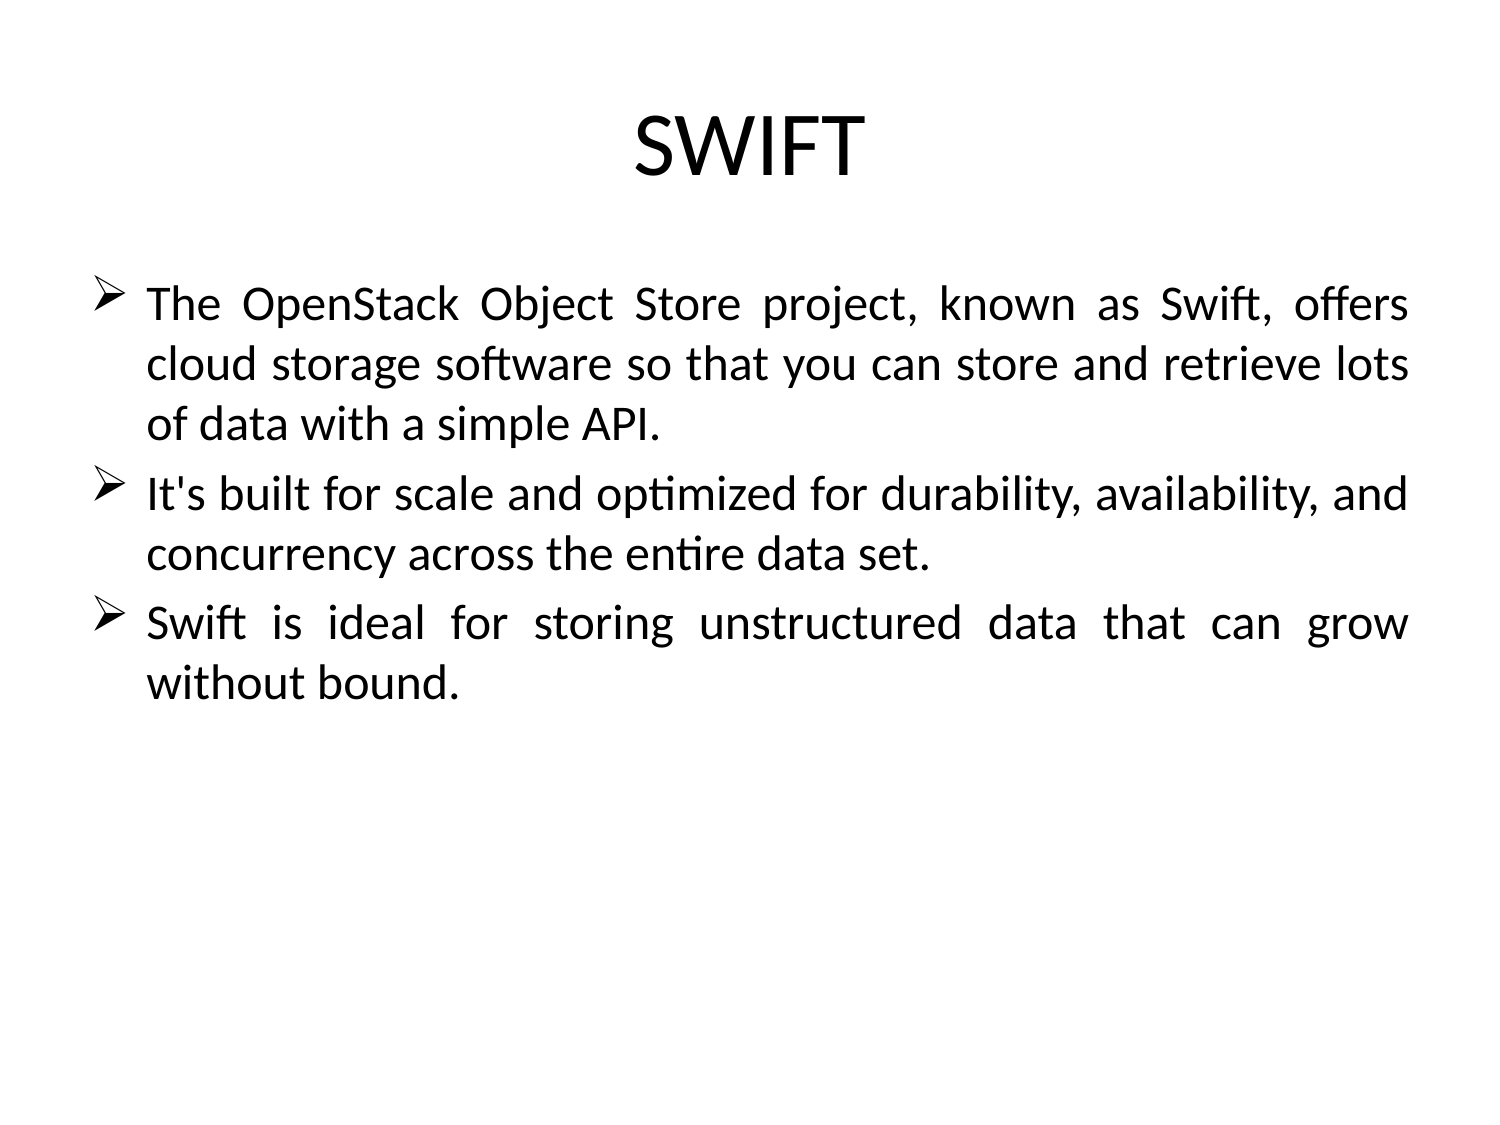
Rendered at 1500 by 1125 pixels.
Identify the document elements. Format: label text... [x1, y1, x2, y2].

title SWIFT [75, 45, 1425, 233]
list The OpenStack Object Store project, known as Swift, offers cloud storage software so that you can store and retrieve lots of data with a simple API. It's built for scale and optimized for durability, availability, and concurrency across the entire data set. Swift is ideal for storing unstructured data that can grow without bound. [75, 262, 1425, 1005]
